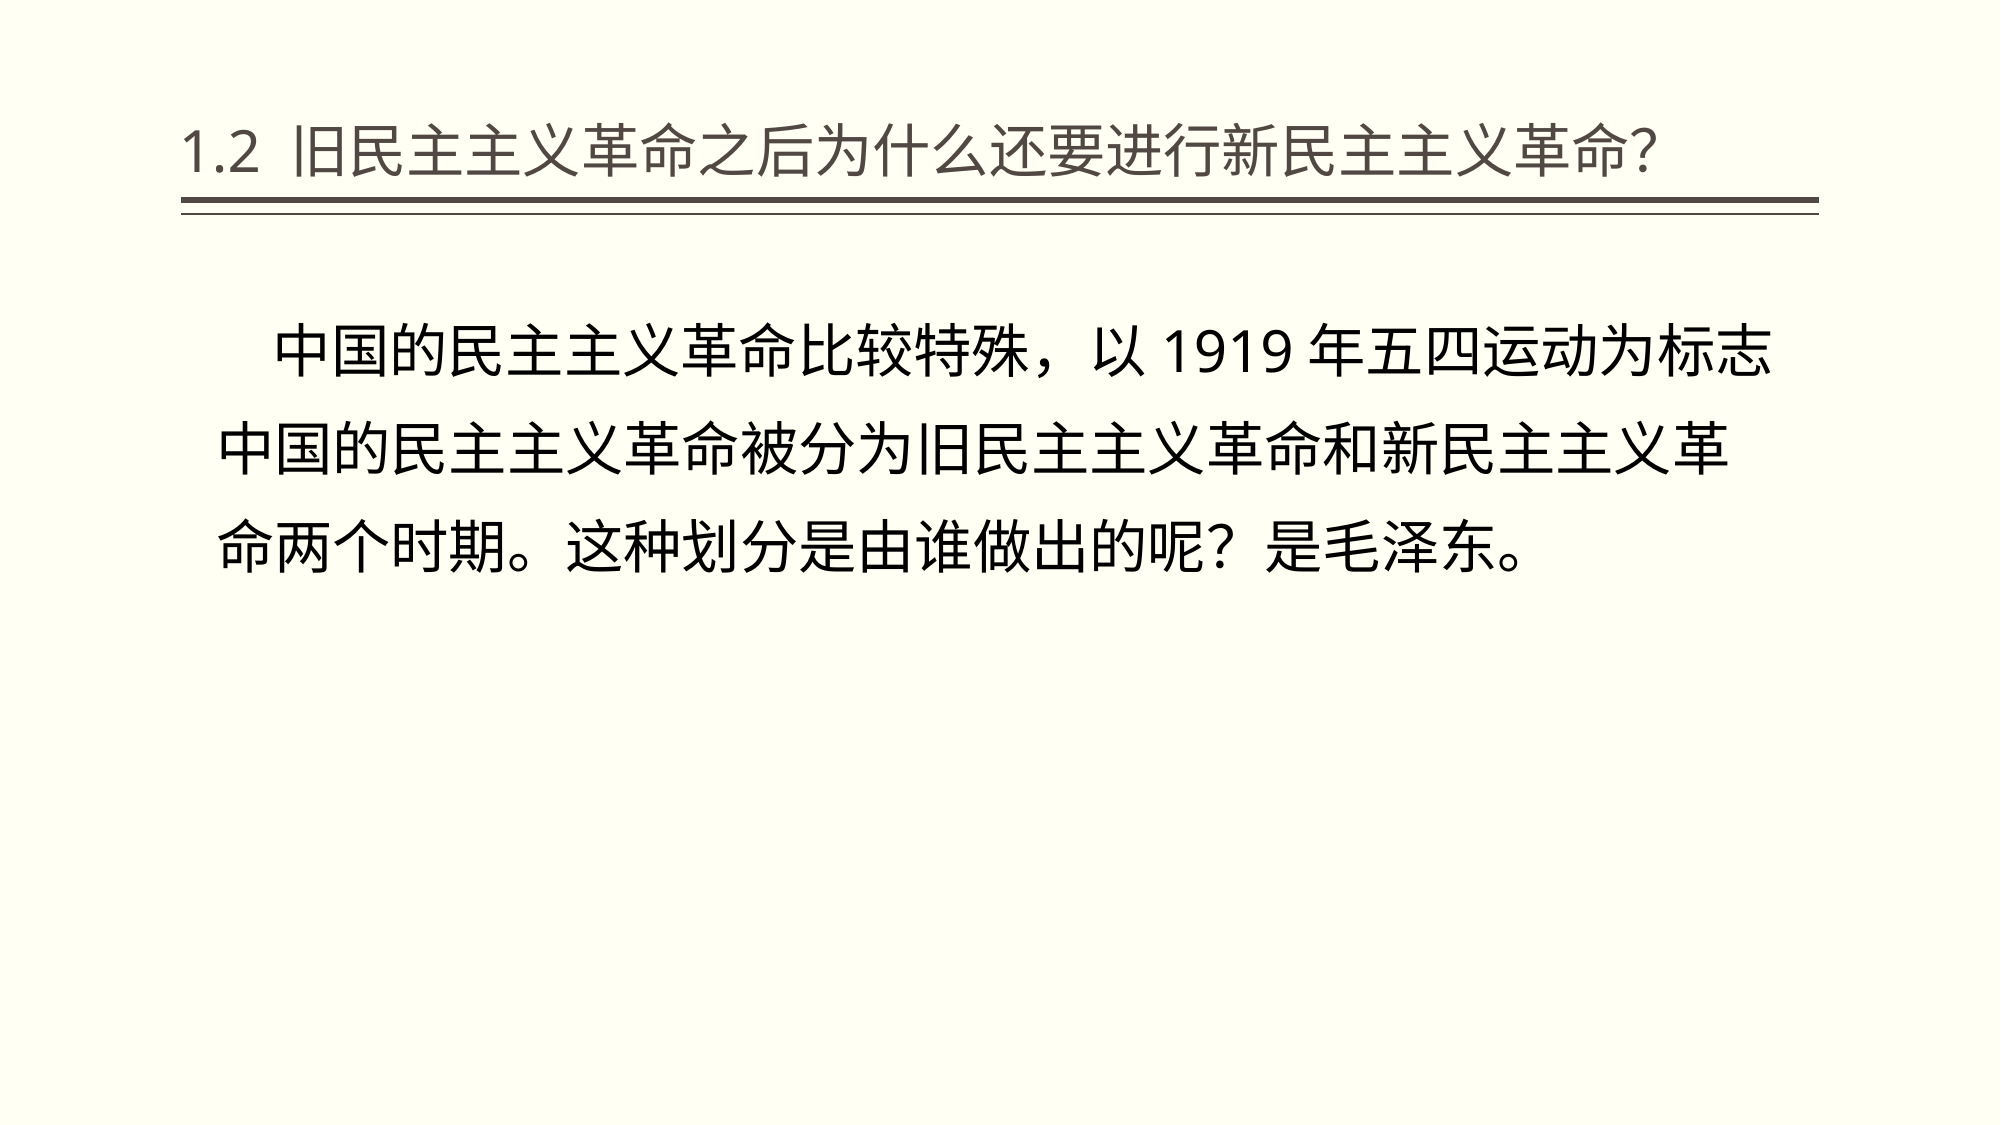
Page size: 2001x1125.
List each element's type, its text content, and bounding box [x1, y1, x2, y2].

text_box 中国的民主主义革命比较特殊，以1919年五四运动为标志中国的民主主义革命被分为旧民主主义革命和新民主主义革命两个时期。这种划分是由谁做出的呢？是毛泽东。 [201, 278, 1794, 588]
title 1.2 旧民主主义革命之后为什么还要进行新民主主义革命？ [178, 12, 1816, 193]
